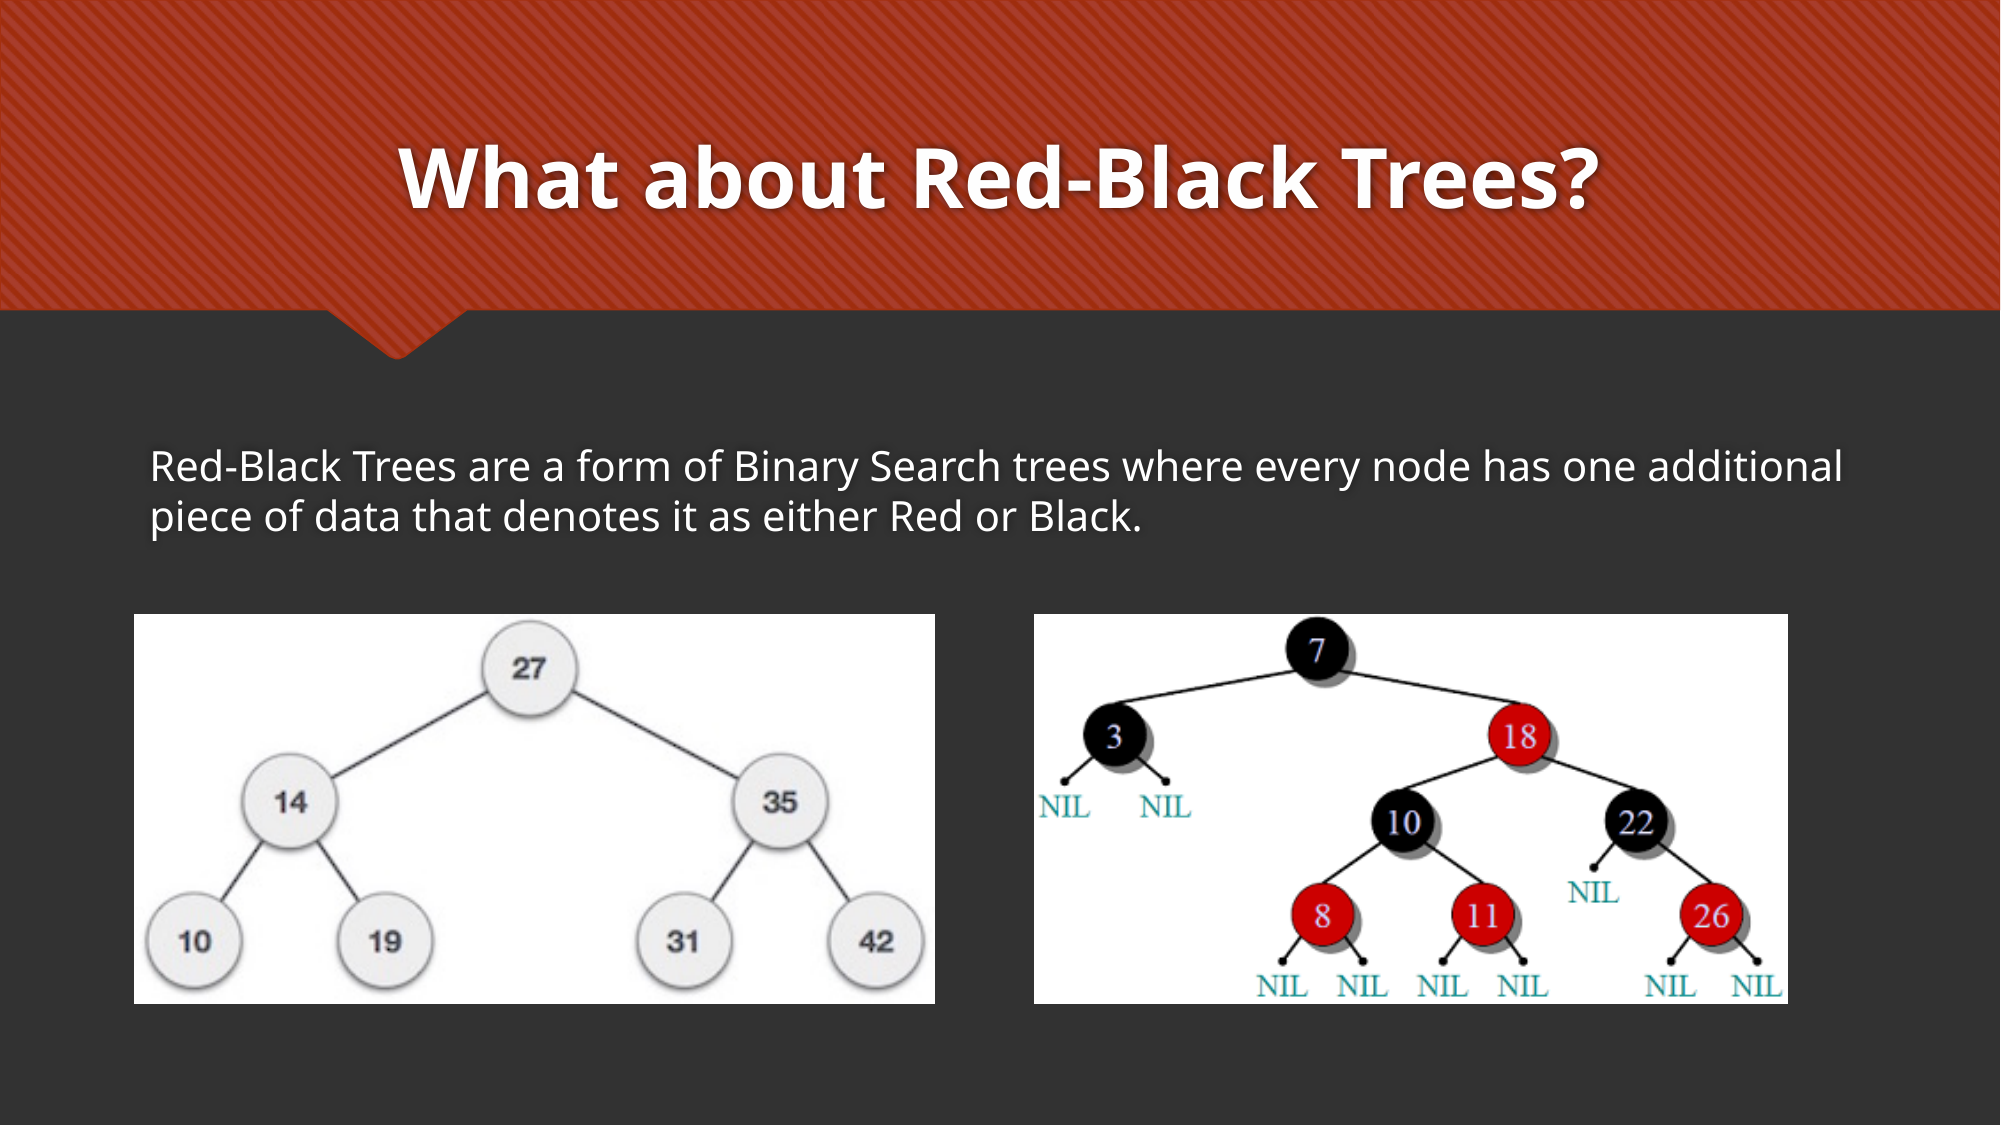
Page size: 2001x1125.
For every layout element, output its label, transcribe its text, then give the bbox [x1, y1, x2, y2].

title What about Red-Black Trees? [132, 73, 1868, 233]
picture [1034, 614, 1788, 1004]
list Red-Black Trees are a form of Binary Search trees where every node has one additional piece of data that denotes it as either Red or Black. [134, 364, 1866, 615]
picture [133, 614, 935, 1004]
